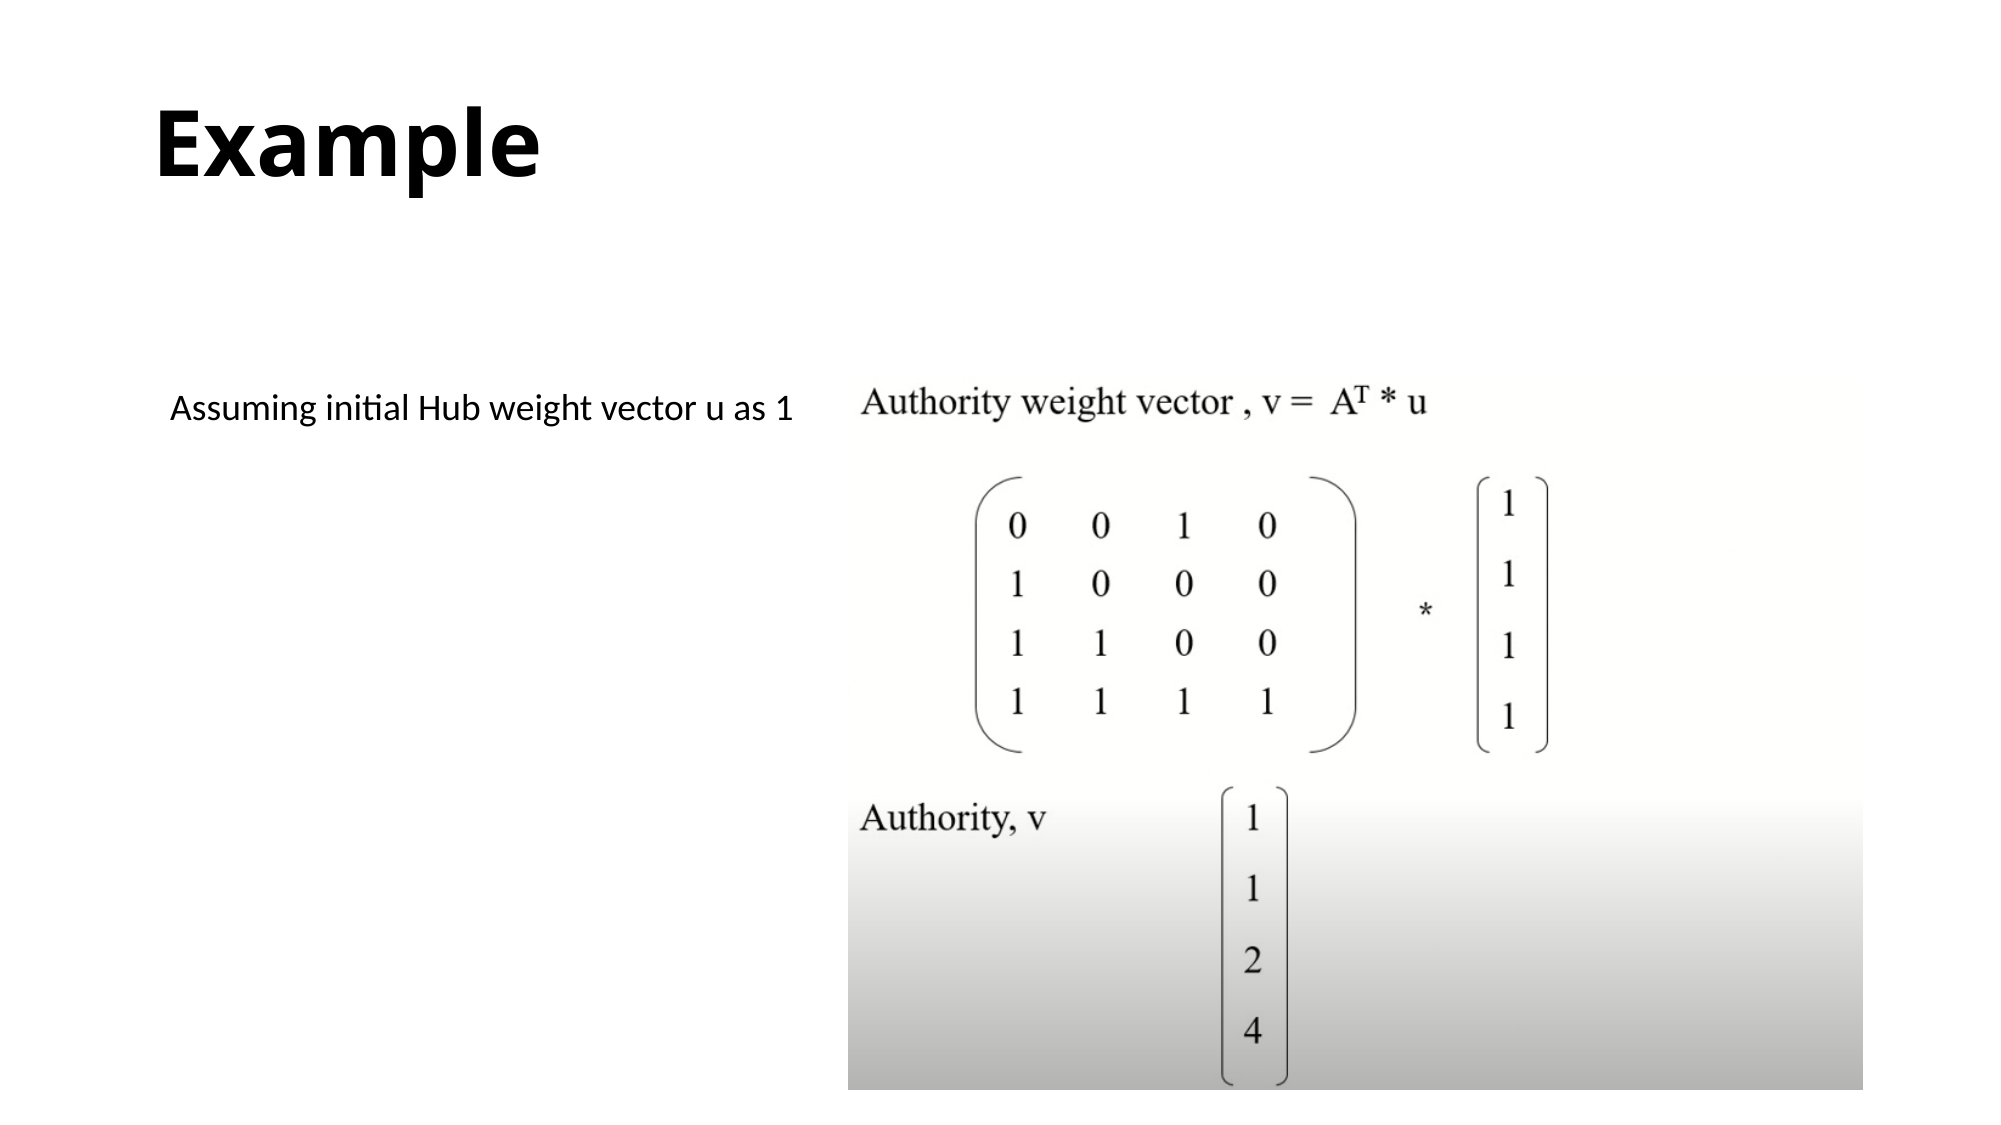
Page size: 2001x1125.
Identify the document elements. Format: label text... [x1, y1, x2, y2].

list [848, 375, 1863, 1090]
title Example [137, 59, 1863, 235]
text_box Assuming initial Hub weight vector u as 1 [155, 375, 810, 436]
